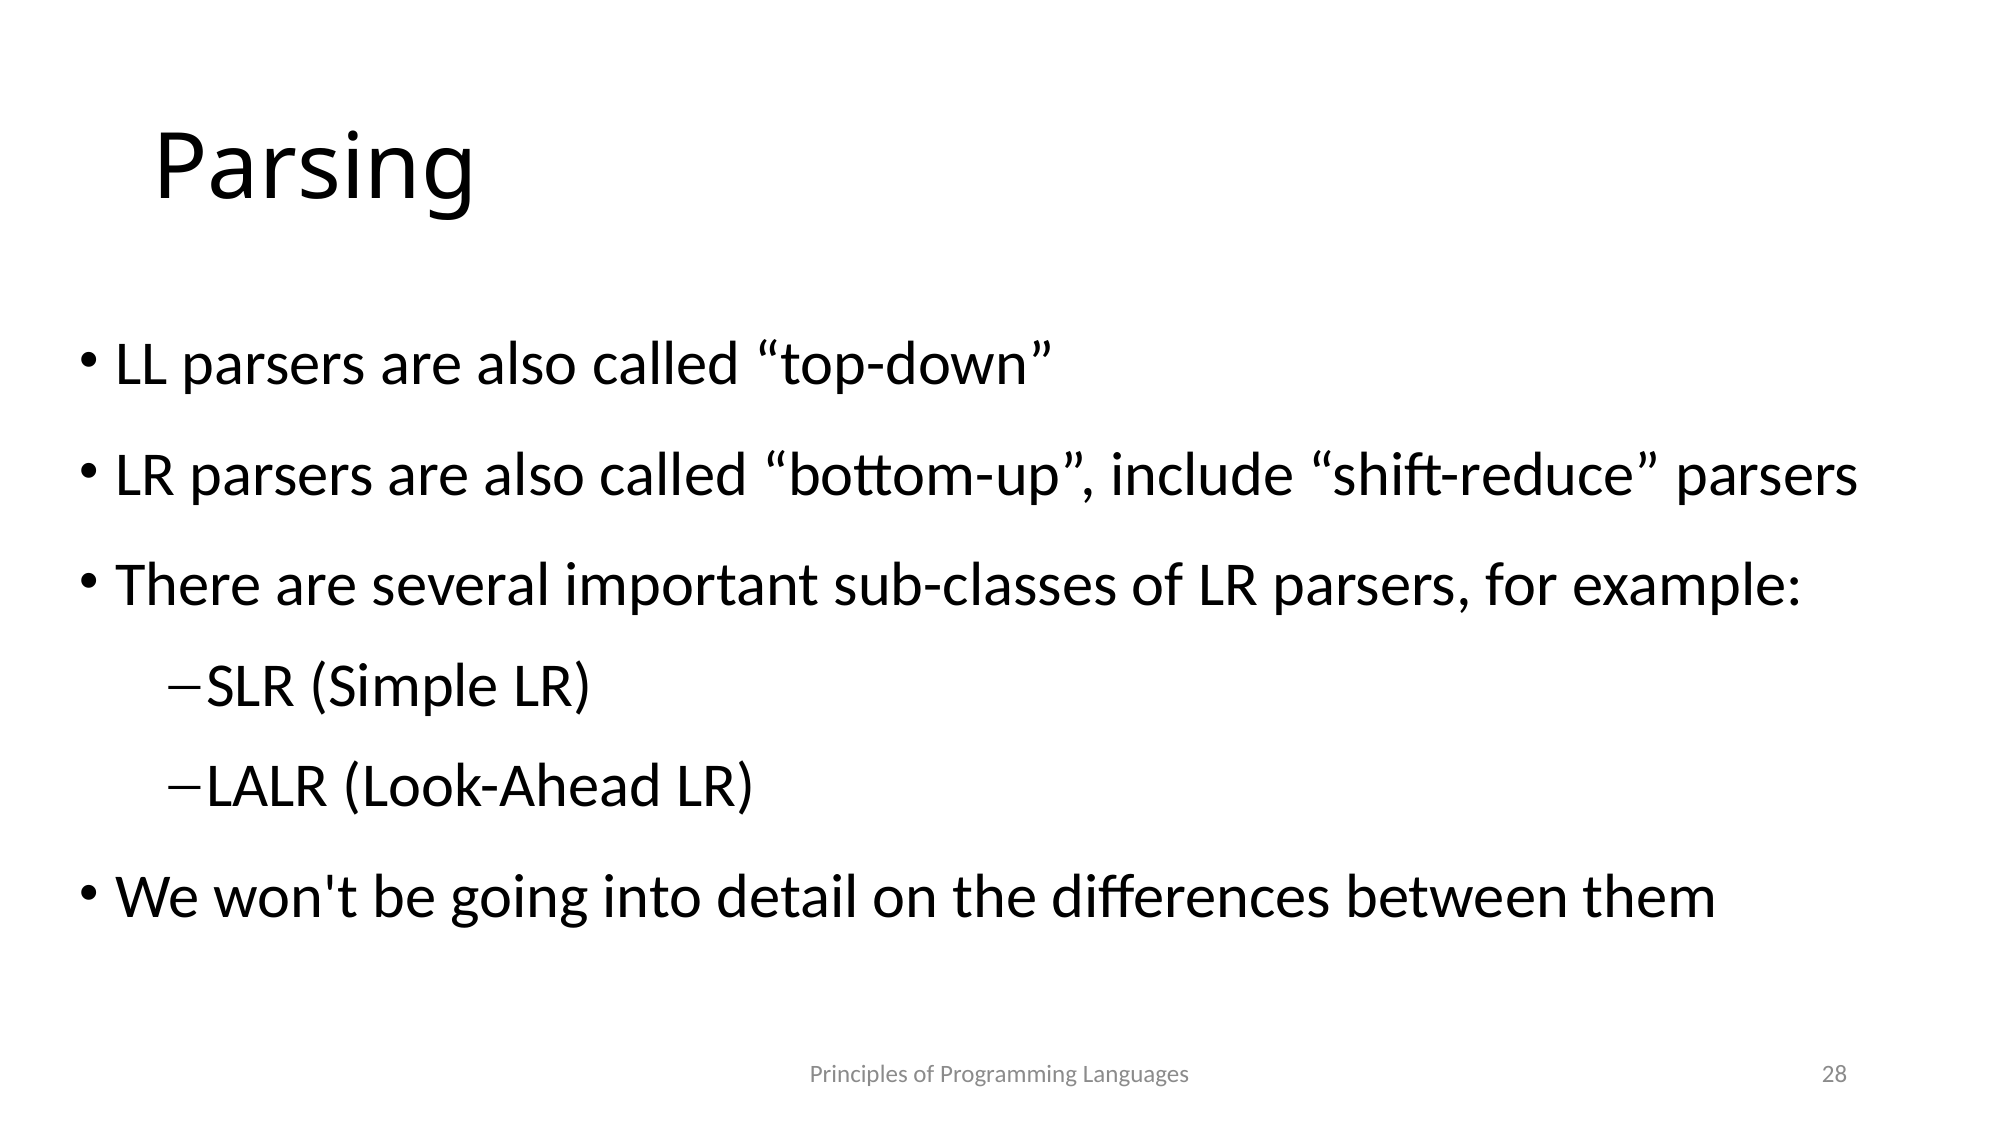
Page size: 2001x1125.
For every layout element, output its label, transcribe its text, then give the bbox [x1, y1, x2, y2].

list LL parsers are also called “top-down” LR parsers are also called “bottom-up”, include “shift-reduce” parsers There are several important sub-classes of LR parsers, for example: SLR (Simple LR) LALR (Look-Ahead LR) We won't be going into detail on the differences between them [62, 299, 1969, 1014]
footer Principles of Programming Languages [662, 1042, 1338, 1103]
slide_number 28 [1412, 1042, 1863, 1103]
title Parsing [137, 59, 1863, 278]
